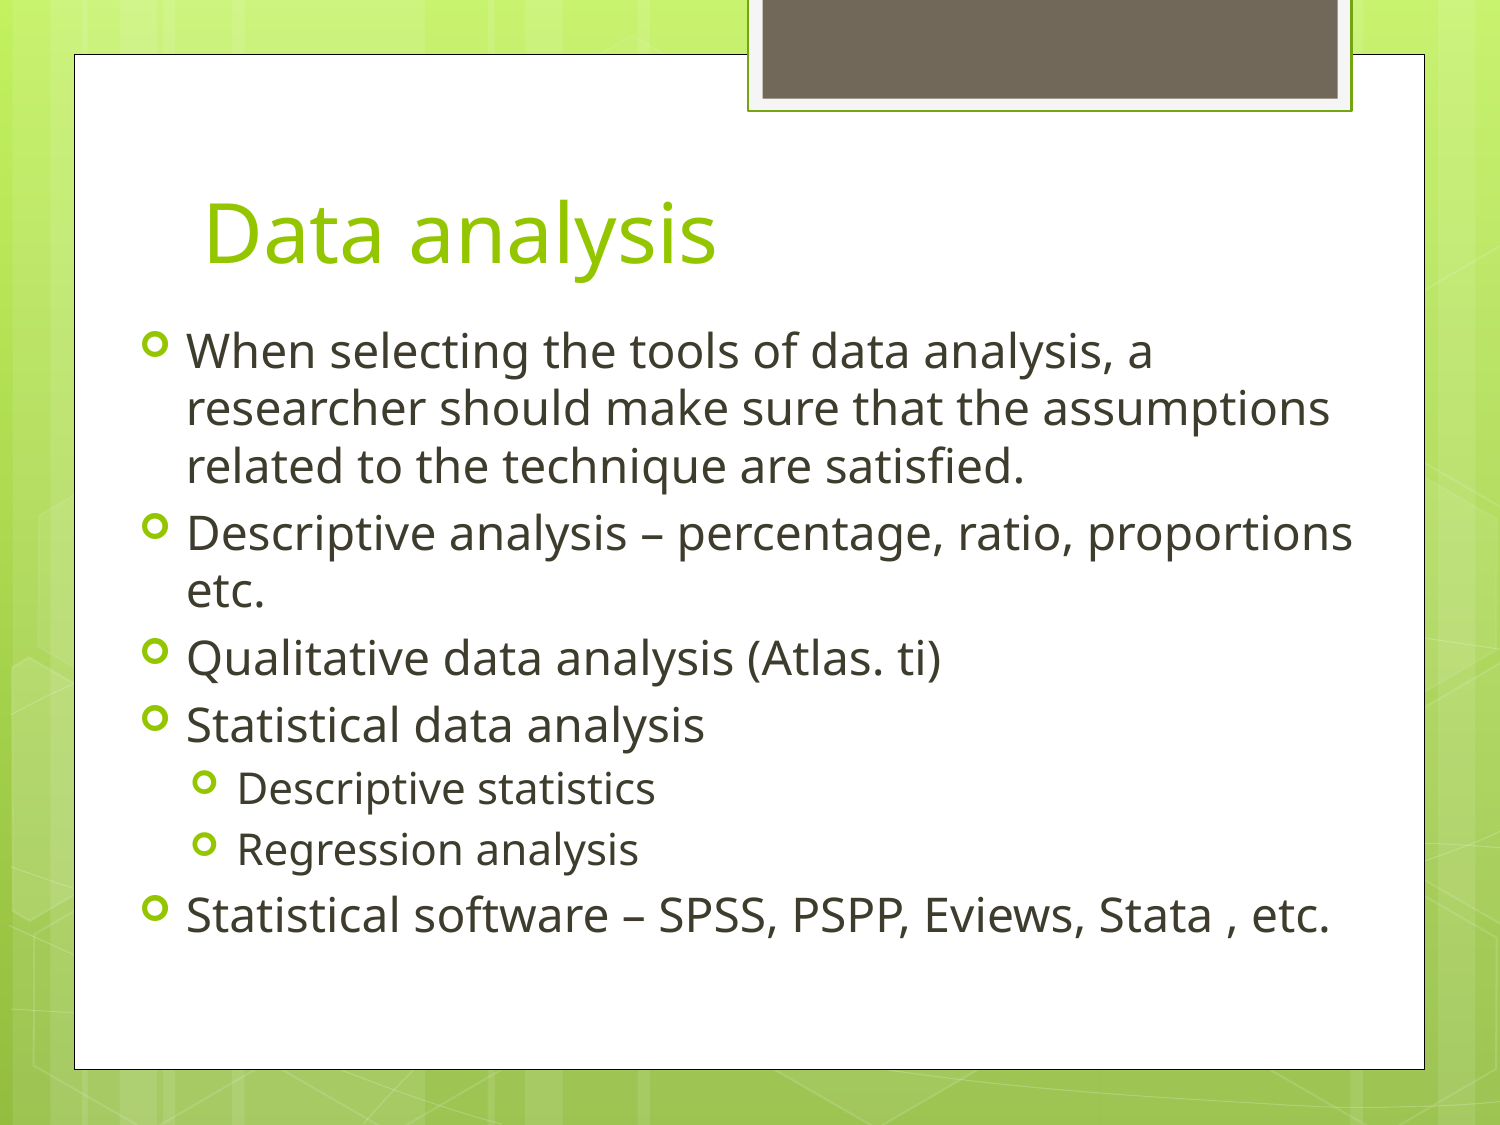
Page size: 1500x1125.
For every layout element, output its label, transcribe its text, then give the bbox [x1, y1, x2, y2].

title Data analysis [187, 99, 1340, 288]
list When selecting the tools of data analysis, a researcher should make sure that the assumptions related to the technique are satisfied. Descriptive analysis – percentage, ratio, proportions etc. Qualitative data analysis (Atlas. ti) Statistical data analysis Descriptive statistics Regression analysis Statistical software – SPSS, PSPP, Eviews, Stata , etc. [112, 312, 1400, 957]
